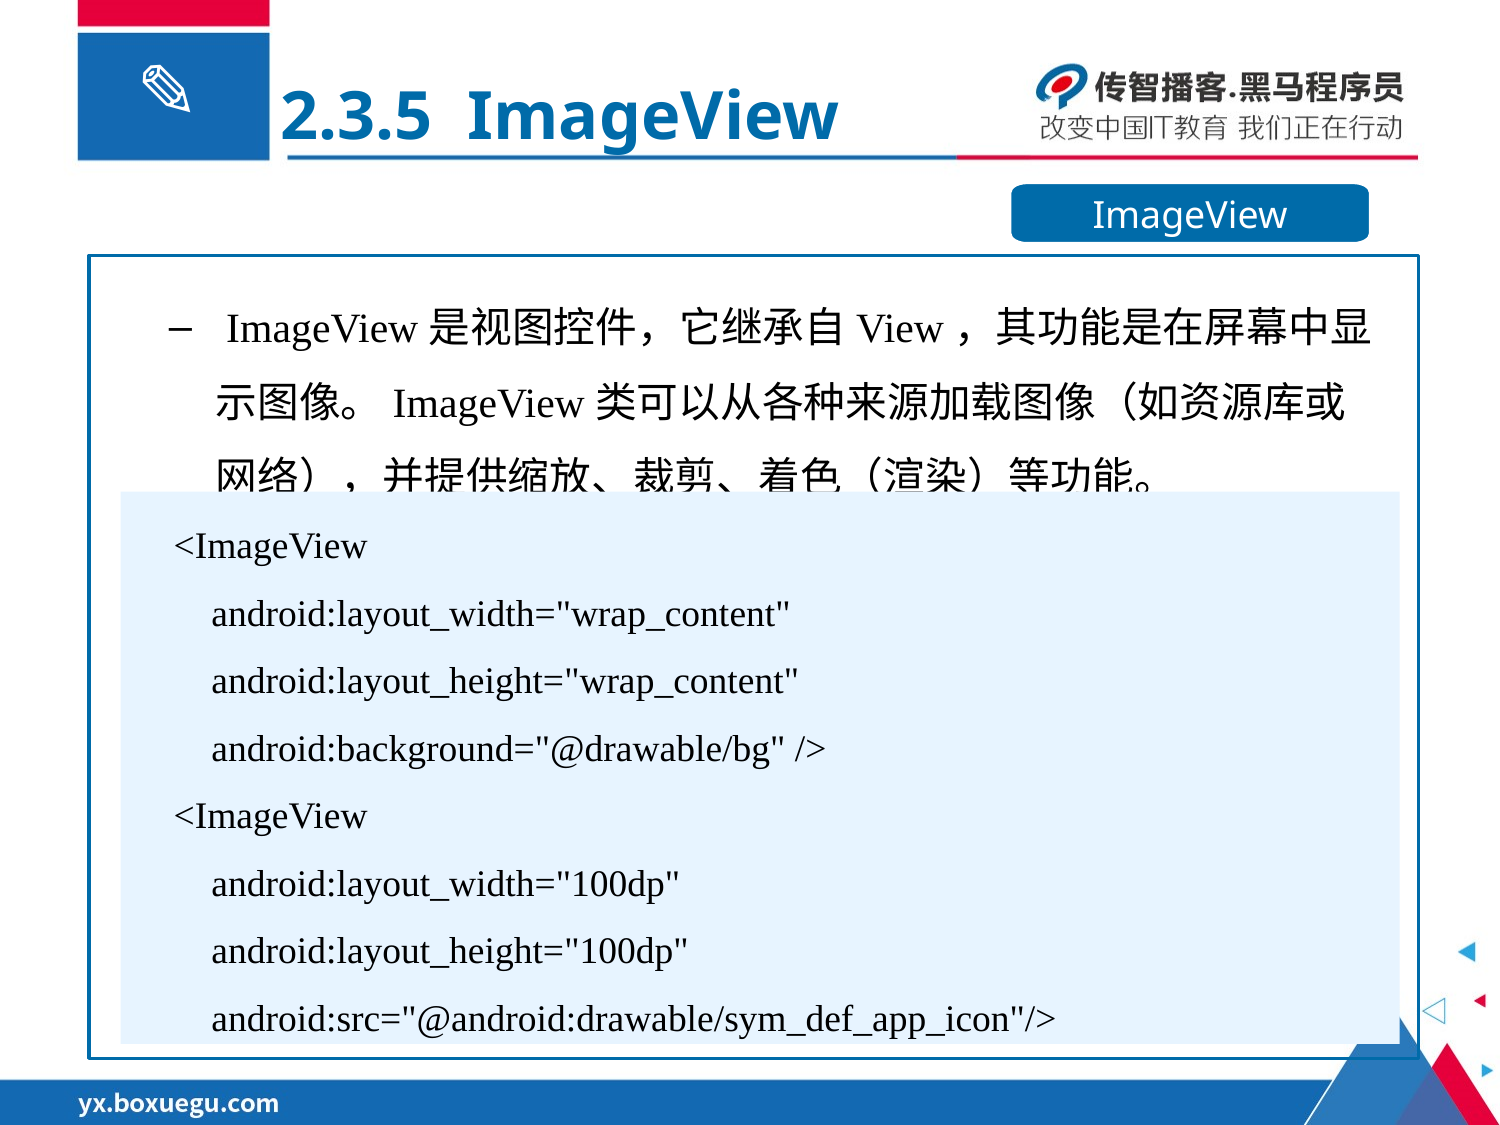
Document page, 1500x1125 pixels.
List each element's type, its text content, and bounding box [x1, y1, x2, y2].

text_box [89, 255, 1419, 1059]
text_box <ImageView android:layout_width="wrap_content" android:layout_height="wrap_content" android:background="@drawable/bg" /> <ImageView android:layout_width="100dp" android:layout_height="100dp" android:src="@android:drawable/sym_def_app_icon"/> [120, 491, 1400, 1044]
text_box [41, 151, 853, 244]
text_box 2.3.5 ImageView [265, 66, 1424, 159]
picture [0, 0, 1500, 1125]
text_box ImageView [1008, 181, 1373, 246]
text_box ImageView是视图控件，它继承自View，其功能是在屏幕中显示图像。ImageView类可以从各种来源加载图像（如资源库或网络），并提供缩放、裁剪、着色（渲染）等功能。 [78, 268, 1388, 527]
